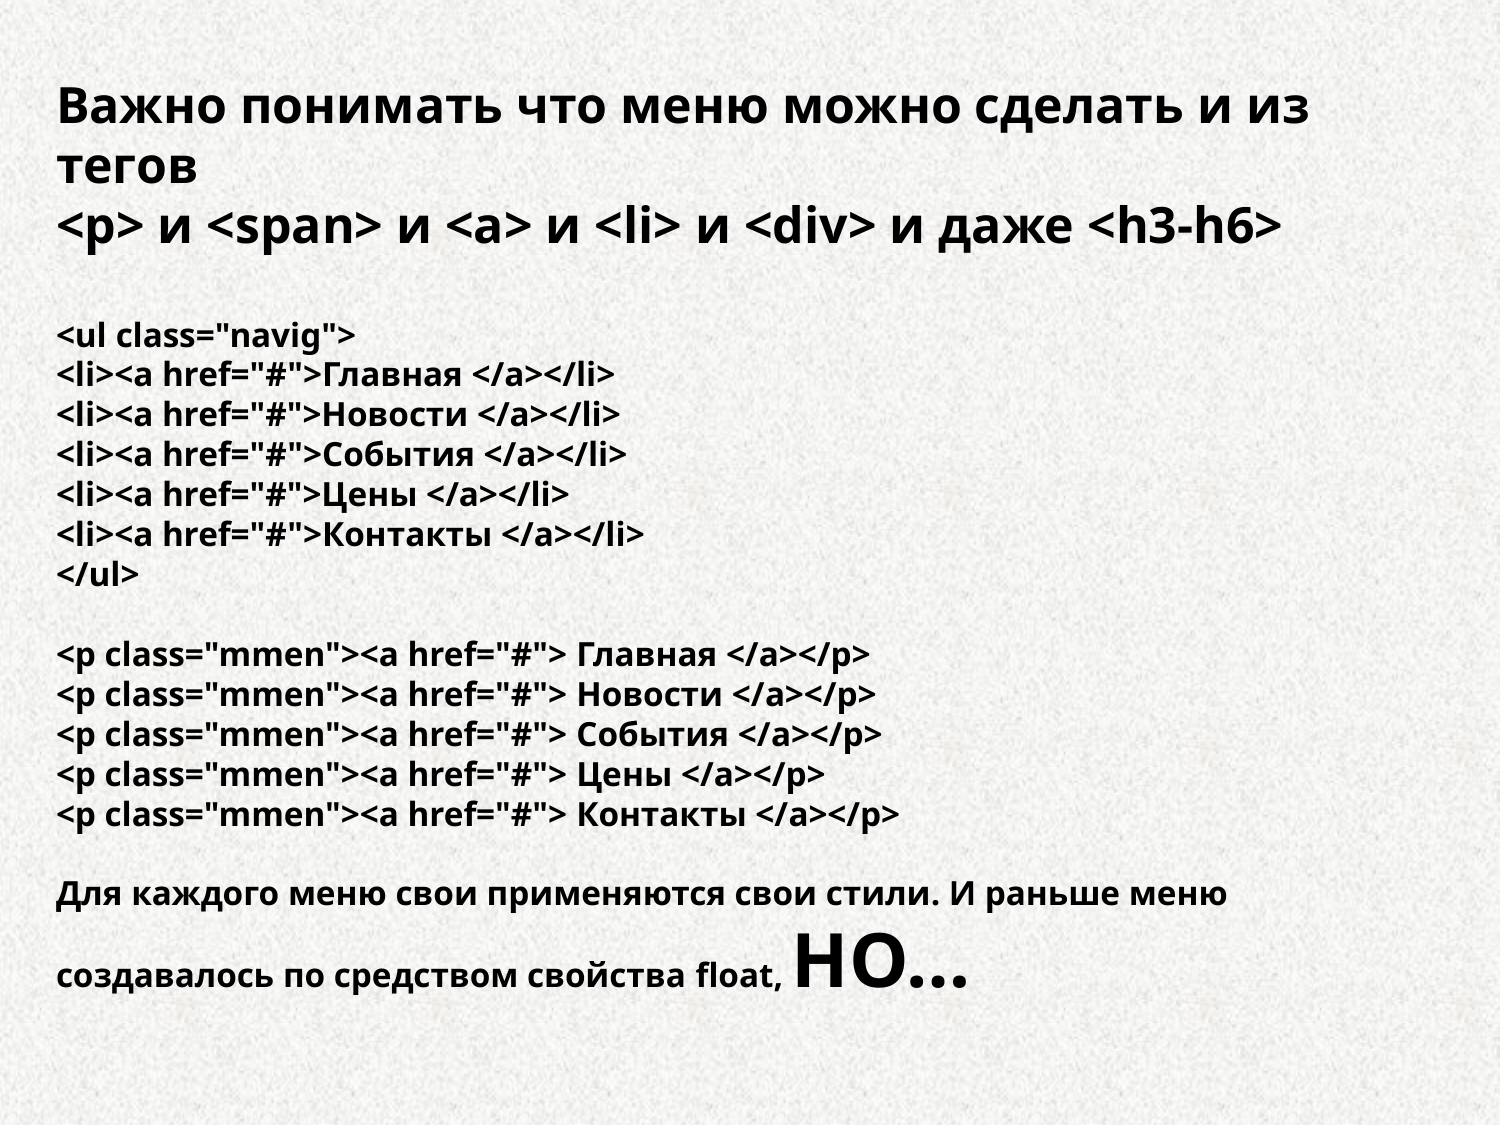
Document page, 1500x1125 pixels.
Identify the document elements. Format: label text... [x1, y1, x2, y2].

text_box Важно понимать что меню можно сделать и из тегов <p> и <span> и <a> и <li> и <div> и даже <h3-h6> <ul class="navig"> <li><a href="#">Главная </a></li> <li><a href="#">Новости </a></li> <li><a href="#">События </a></li> <li><a href="#">Цены </a></li> <li><a href="#">Контакты </a></li> </ul> <p class="mmen"><a href="#"> Главная </a></p> <p class="mmen"><a href="#"> Новости </a></p> <p class="mmen"><a href="#"> События </a></p> <p class="mmen"><a href="#"> Цены </a></p> <p class="mmen"><a href="#"> Контакты </a></p> Для каждого меню свои применяются свои стили. И раньше меню создавалось по средством свойства float, НО… [41, 66, 1459, 1010]
